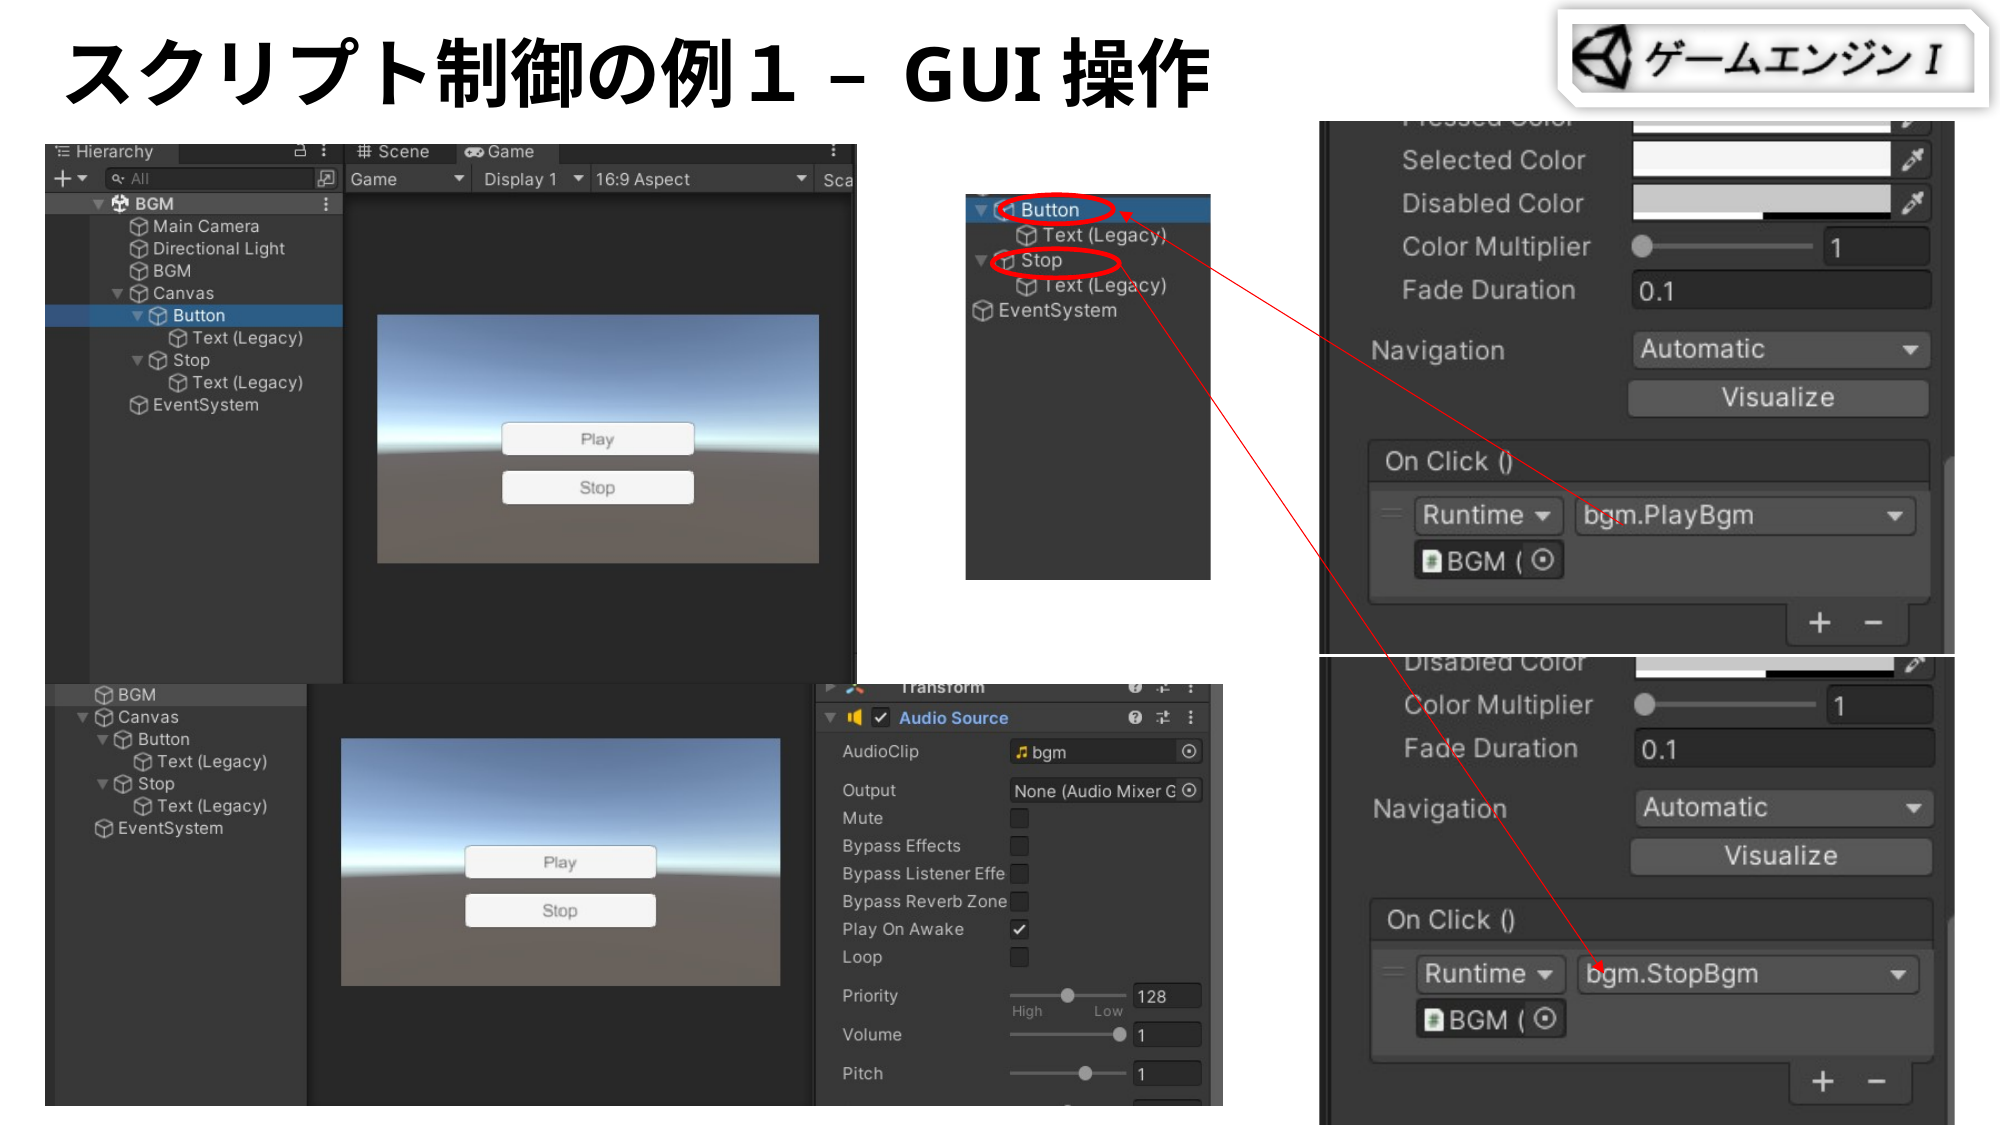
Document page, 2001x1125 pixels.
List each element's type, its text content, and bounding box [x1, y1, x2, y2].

picture [1319, 121, 1955, 654]
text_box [1119, 211, 1624, 526]
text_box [1119, 263, 1605, 974]
text_box スクリプト制御の例１ – GUI操作 [45, 19, 1456, 128]
picture [965, 194, 1211, 580]
picture [45, 144, 1223, 1106]
picture [1564, 16, 1982, 100]
picture [1319, 657, 1955, 1125]
